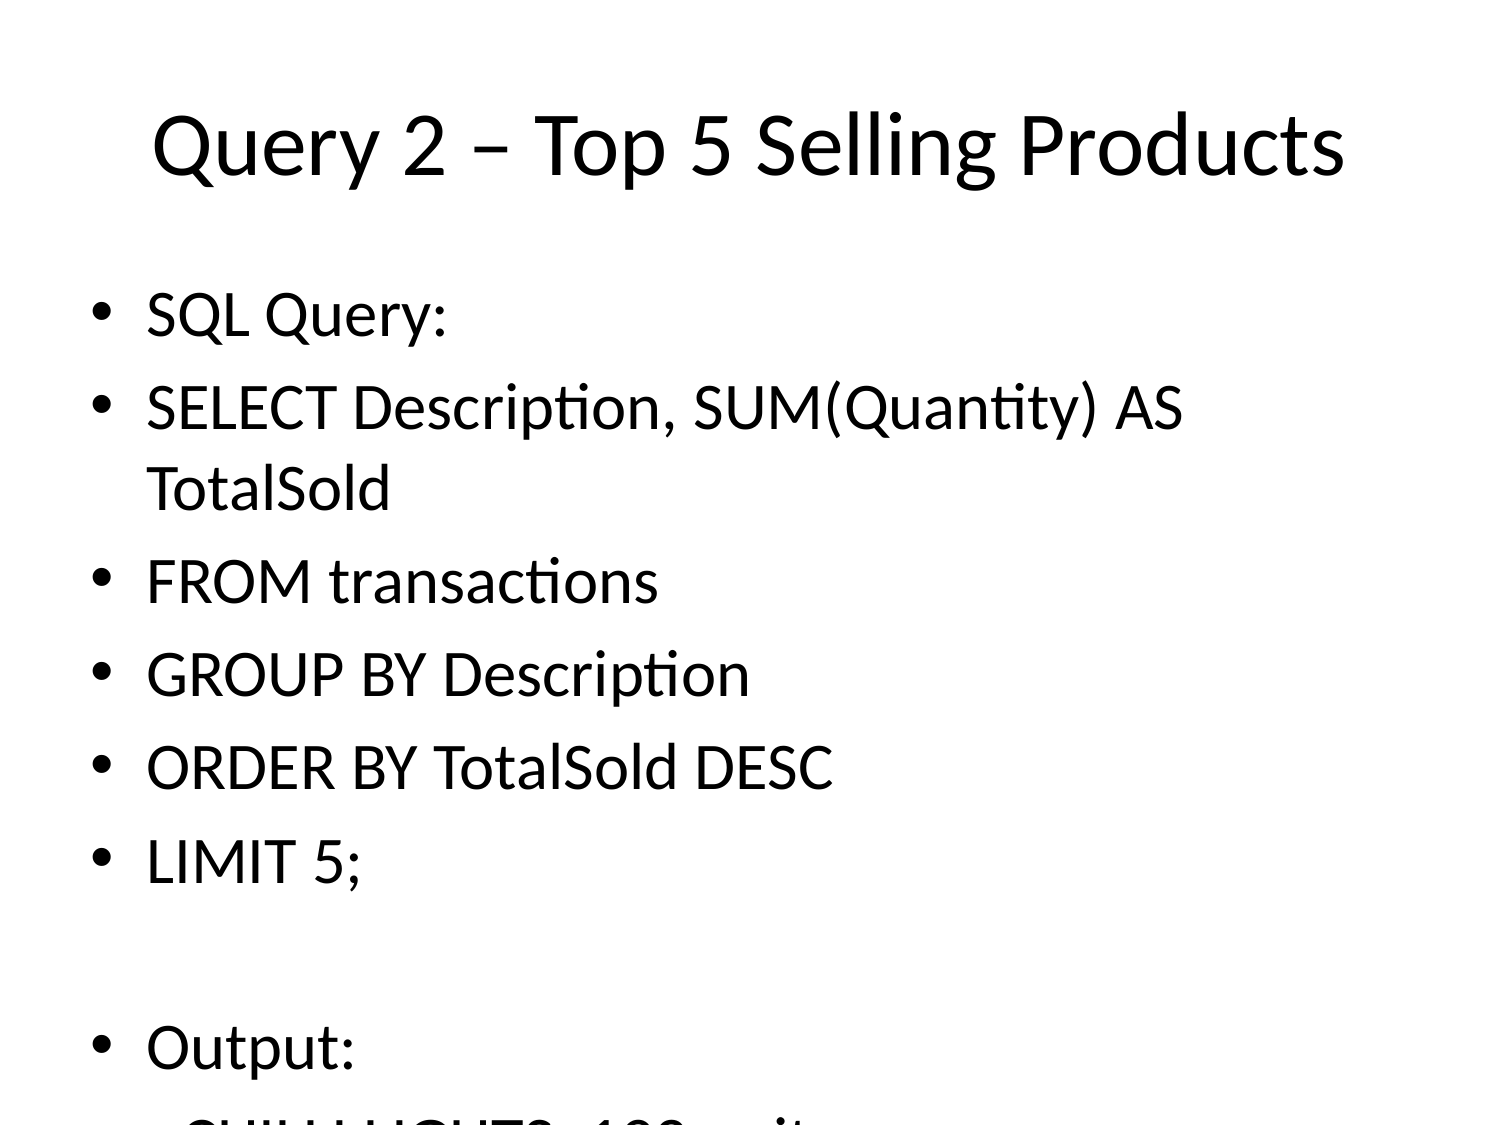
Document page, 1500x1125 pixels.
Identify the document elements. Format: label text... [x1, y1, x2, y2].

title Query 2 – Top 5 Selling Products [75, 45, 1425, 233]
list SQL Query: SELECT Description, SUM(Quantity) AS TotalSold FROM transactions GROUP BY Description ORDER BY TotalSold DESC LIMIT 5; Output: - CHILLI LIGHTS: 192 units - PACK OF 72 RETROSPOT CAKE CASES: 120 units Insight: Helps identify the most popular products. [75, 262, 1425, 1005]
